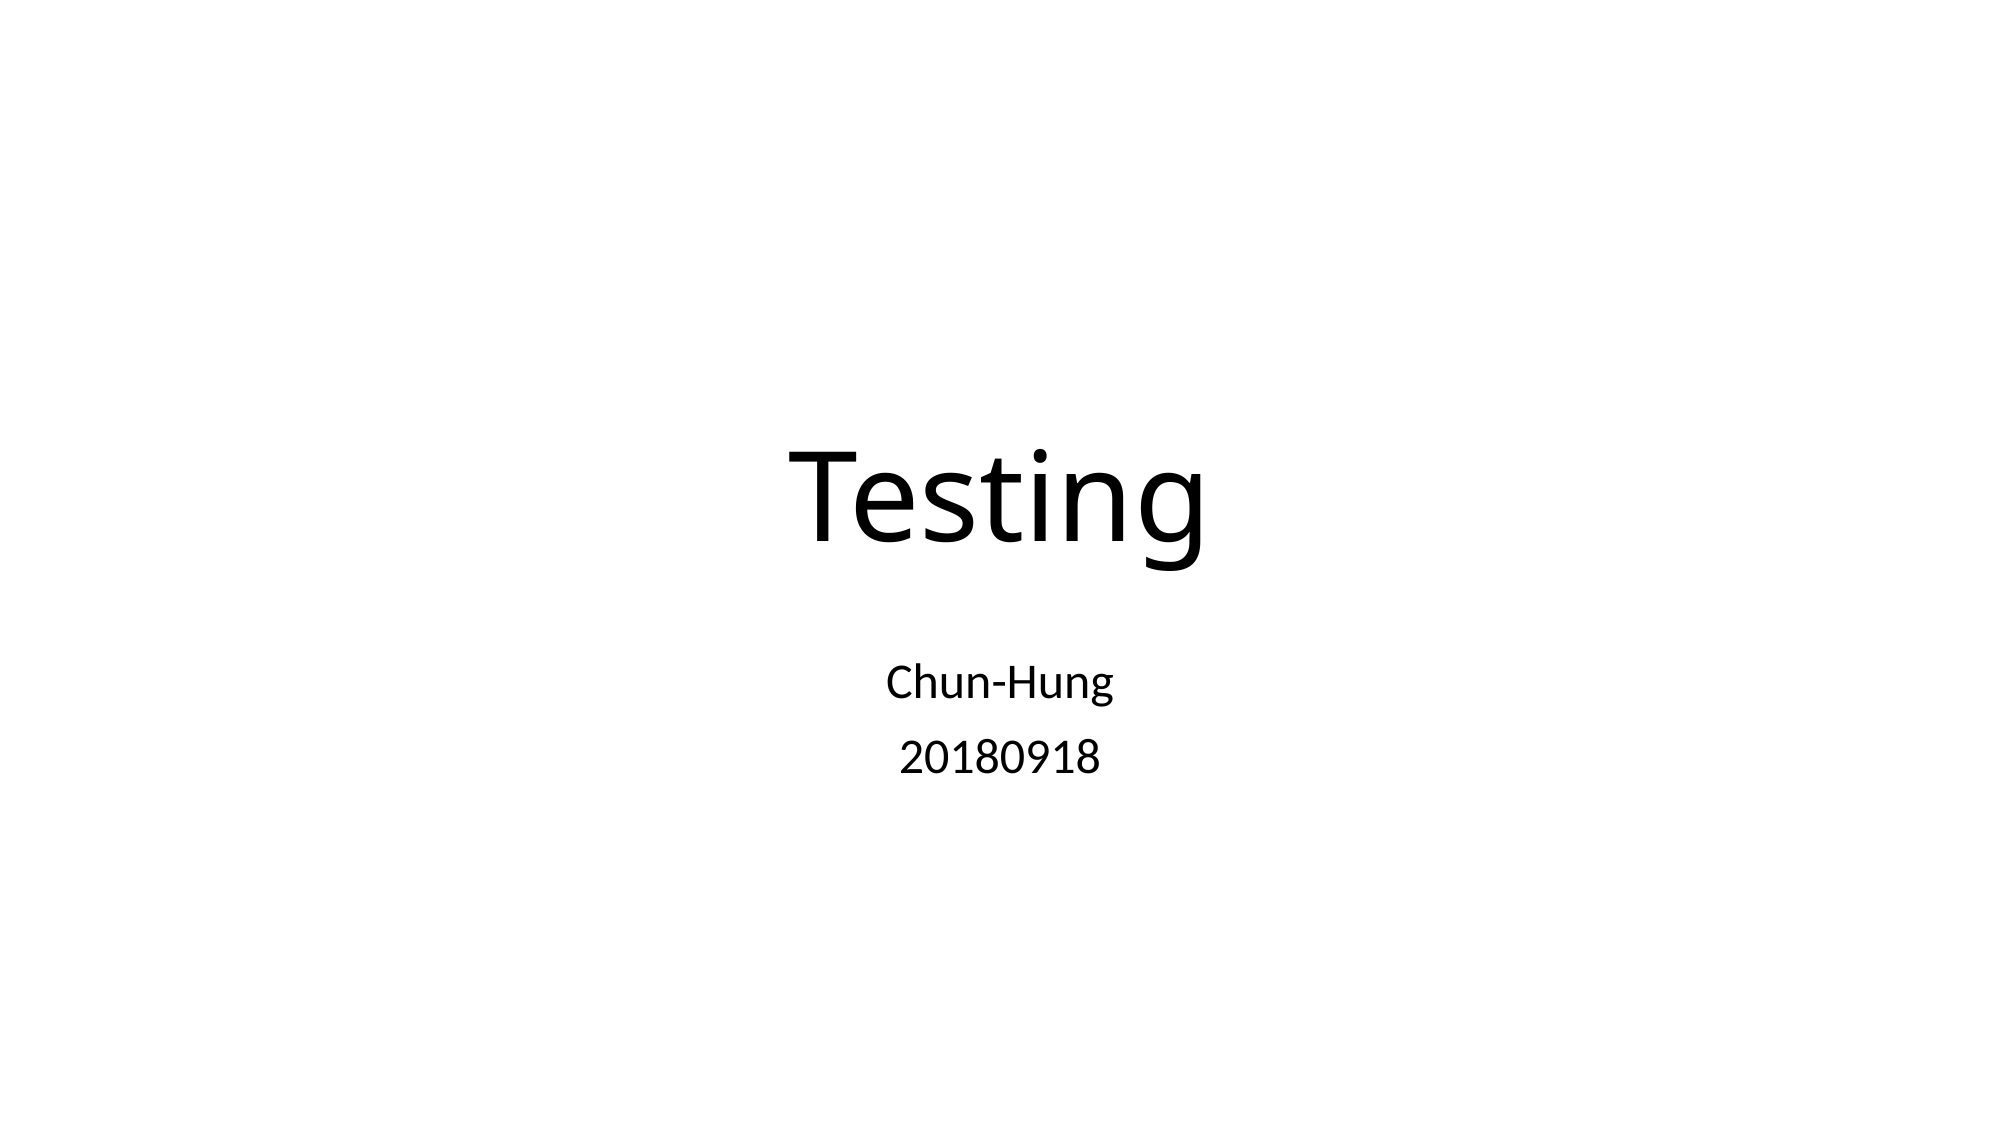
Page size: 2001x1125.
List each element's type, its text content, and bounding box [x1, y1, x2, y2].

subtitle Chun-Hung 20180918 [249, 647, 1750, 920]
title Testing [249, 184, 1750, 576]
